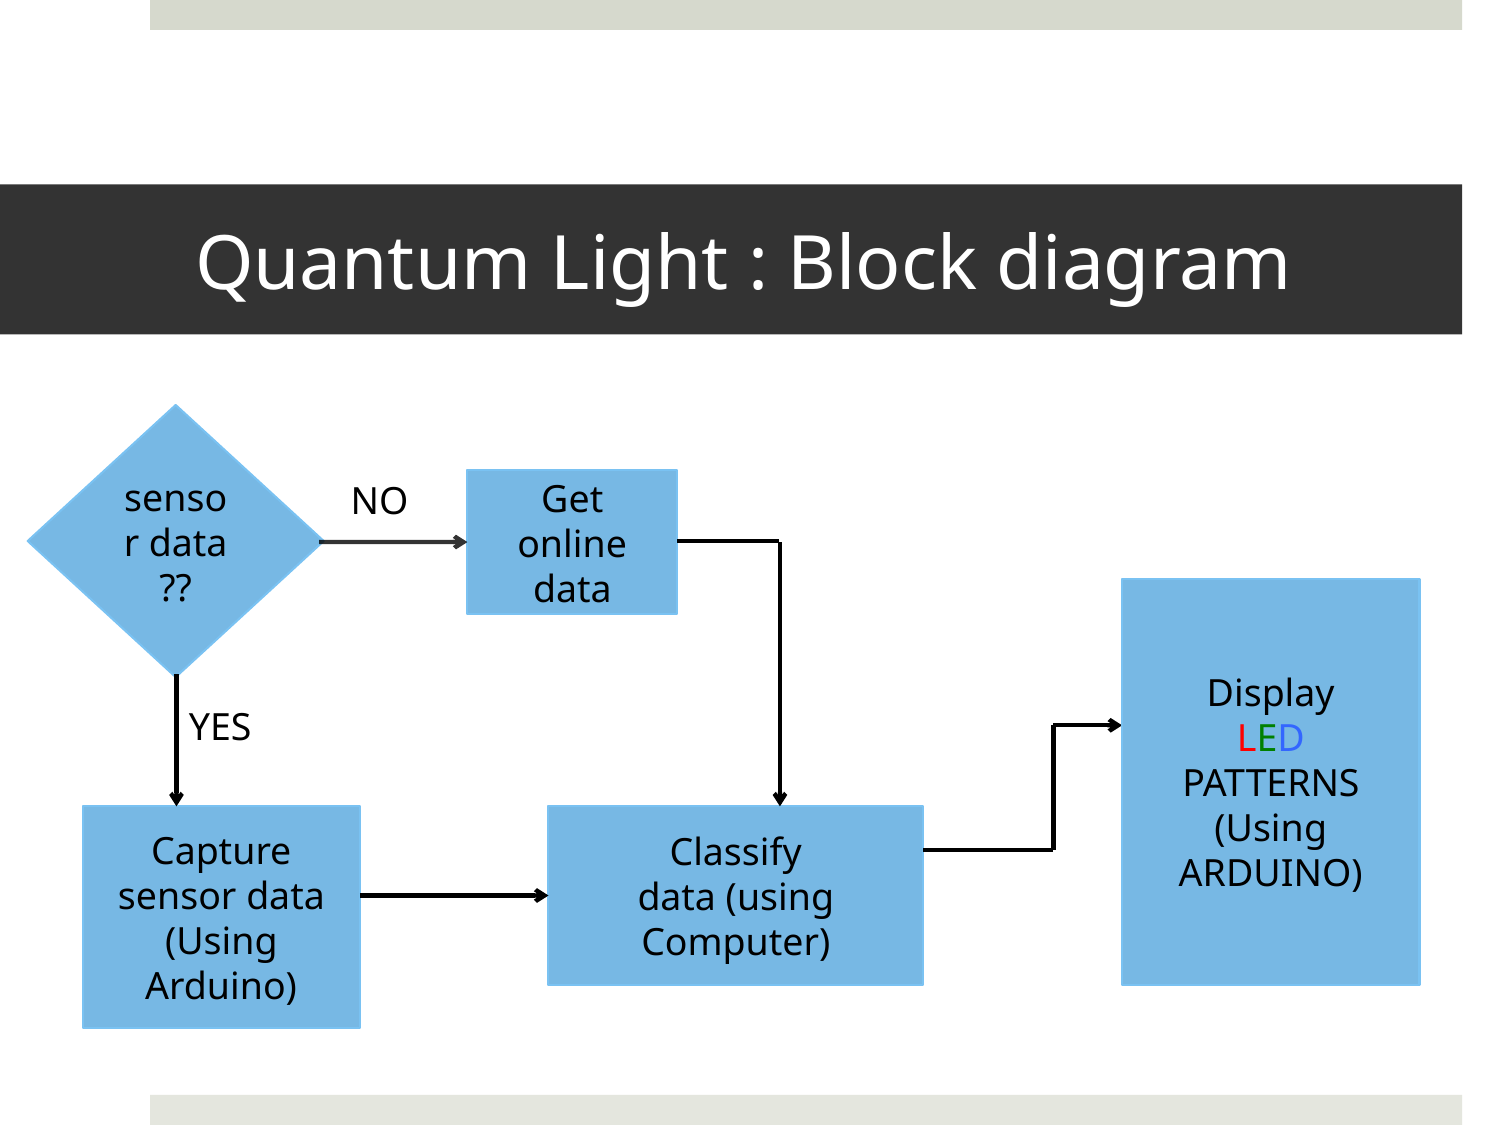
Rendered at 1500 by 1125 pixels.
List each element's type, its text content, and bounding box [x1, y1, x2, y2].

text_box Classify data (using Computer) [547, 805, 924, 986]
text_box Get online data [466, 469, 678, 615]
text_box Display LED PATTERNS (Using ARDUINO) [1121, 578, 1421, 986]
text_box NO [335, 469, 432, 530]
text_box Capture sensor data (Using Arduino) [82, 805, 361, 1029]
text_box sensor data ?? [26, 404, 324, 677]
text_box YES [179, 695, 333, 755]
title Quantum Light : Block diagram [0, 184, 1463, 335]
